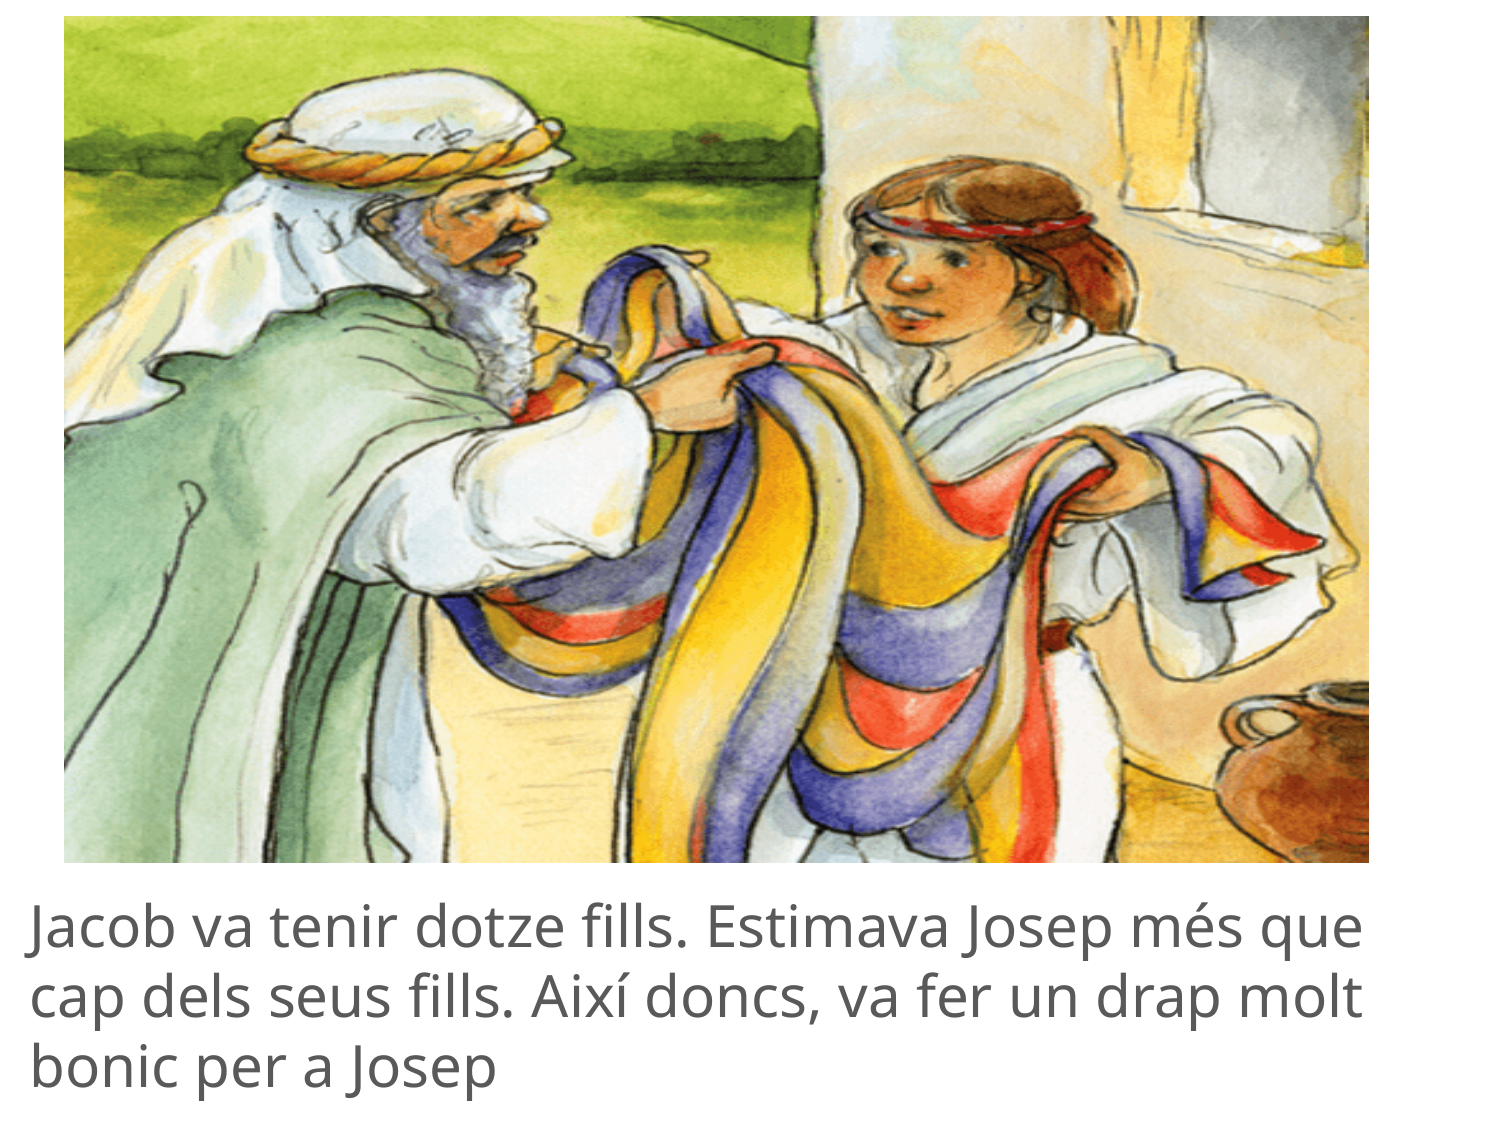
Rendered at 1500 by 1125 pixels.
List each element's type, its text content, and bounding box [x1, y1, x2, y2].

text_box Jacob va tenir dotze fills. Estimava Josep més que cap dels seus fills. Així doncs, va fer un drap molt bonic per a Josep [14, 881, 1486, 1107]
picture [64, 16, 1369, 863]
